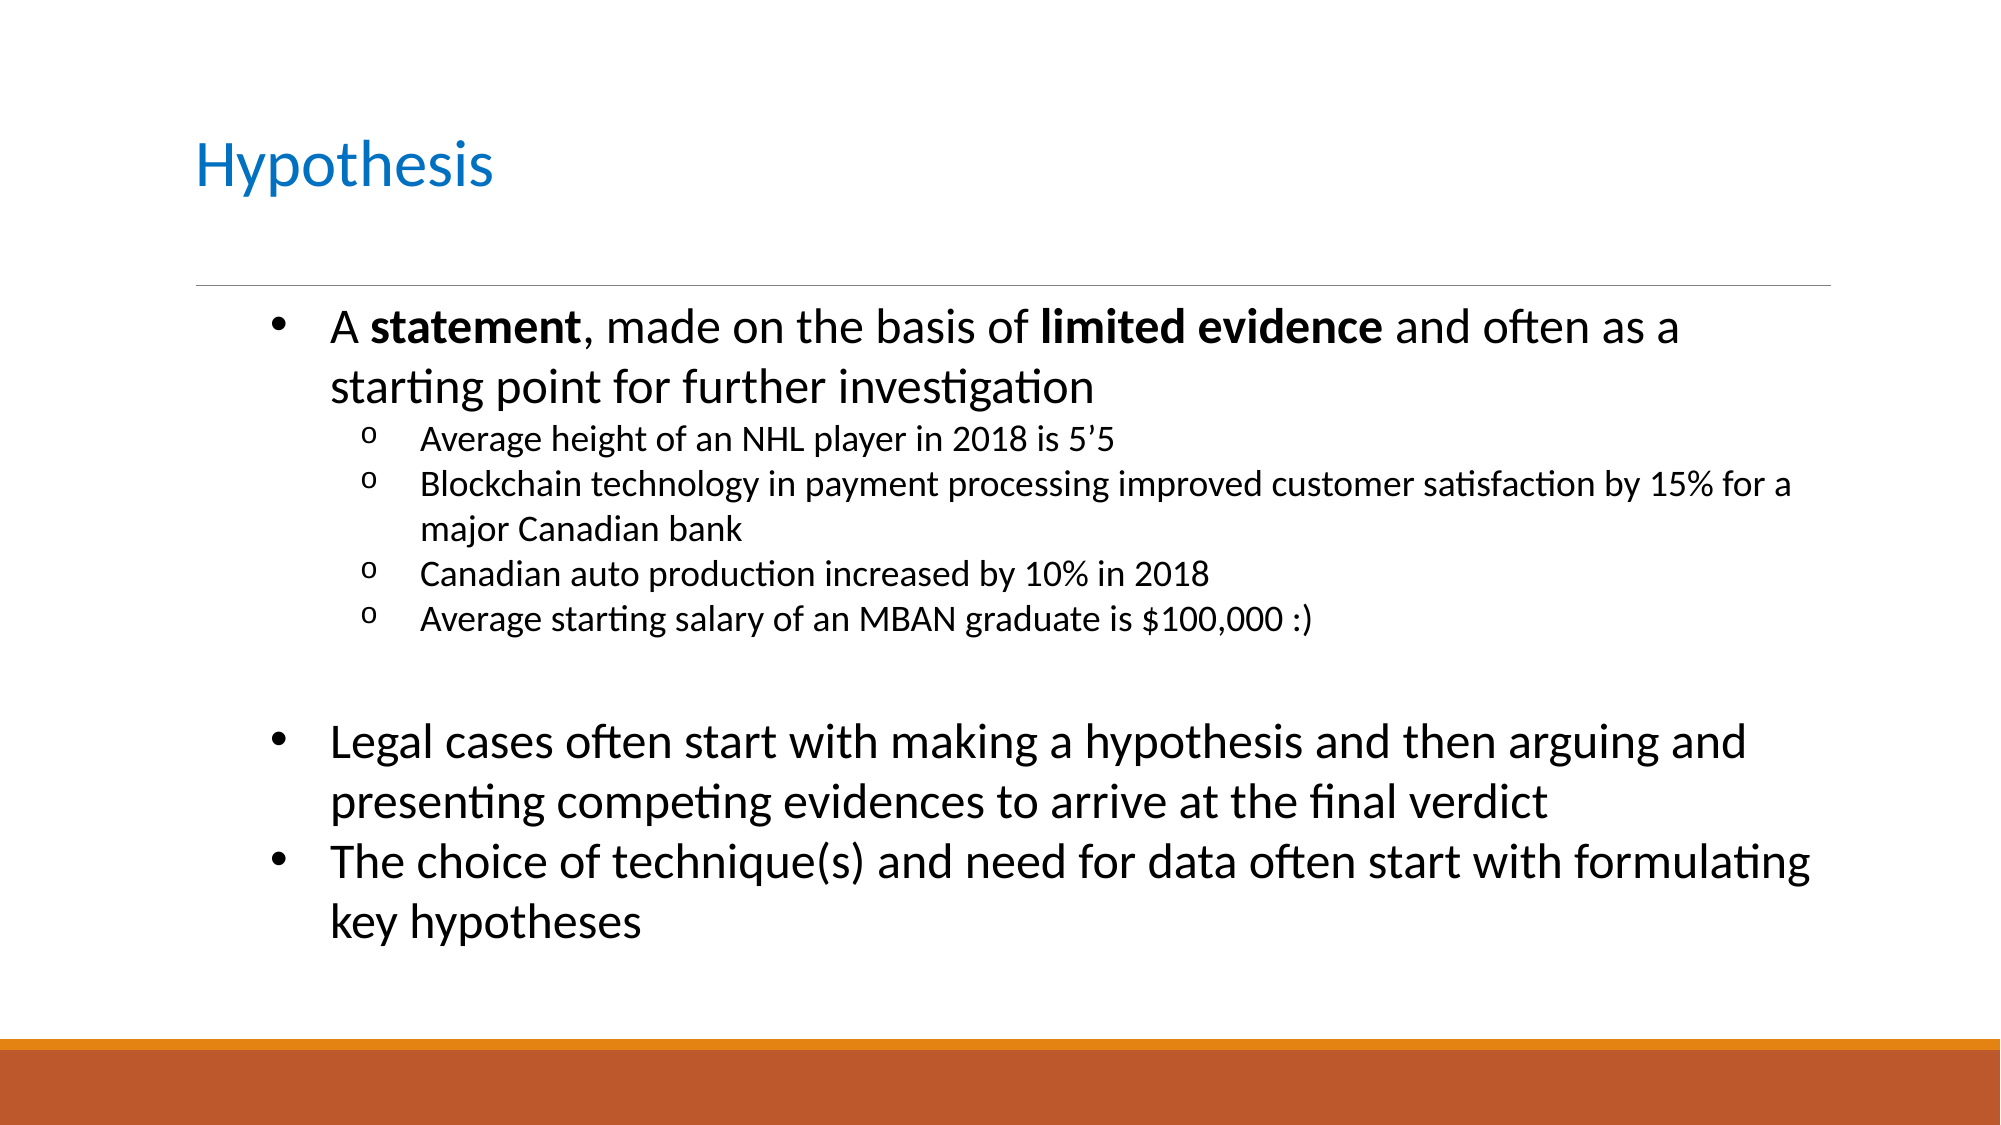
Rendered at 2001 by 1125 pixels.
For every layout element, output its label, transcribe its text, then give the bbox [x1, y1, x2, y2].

list A statement, made on the basis of limited evidence and often as a starting point for further investigation Average height of an NHL player in 2018 is 5’5 Blockchain technology in payment processing improved customer satisfaction by 15% for a major Canadian bank Canadian auto production increased by 10% in 2018 Average starting salary of an MBAN graduate is $100,000 :) Legal cases often start with making a hypothesis and then arguing and presenting competing evidences to arrive at the final verdict The choice of technique(s) and need for data often start with formulating key hypotheses [180, 286, 1830, 947]
title Hypothesis [180, 47, 1830, 285]
